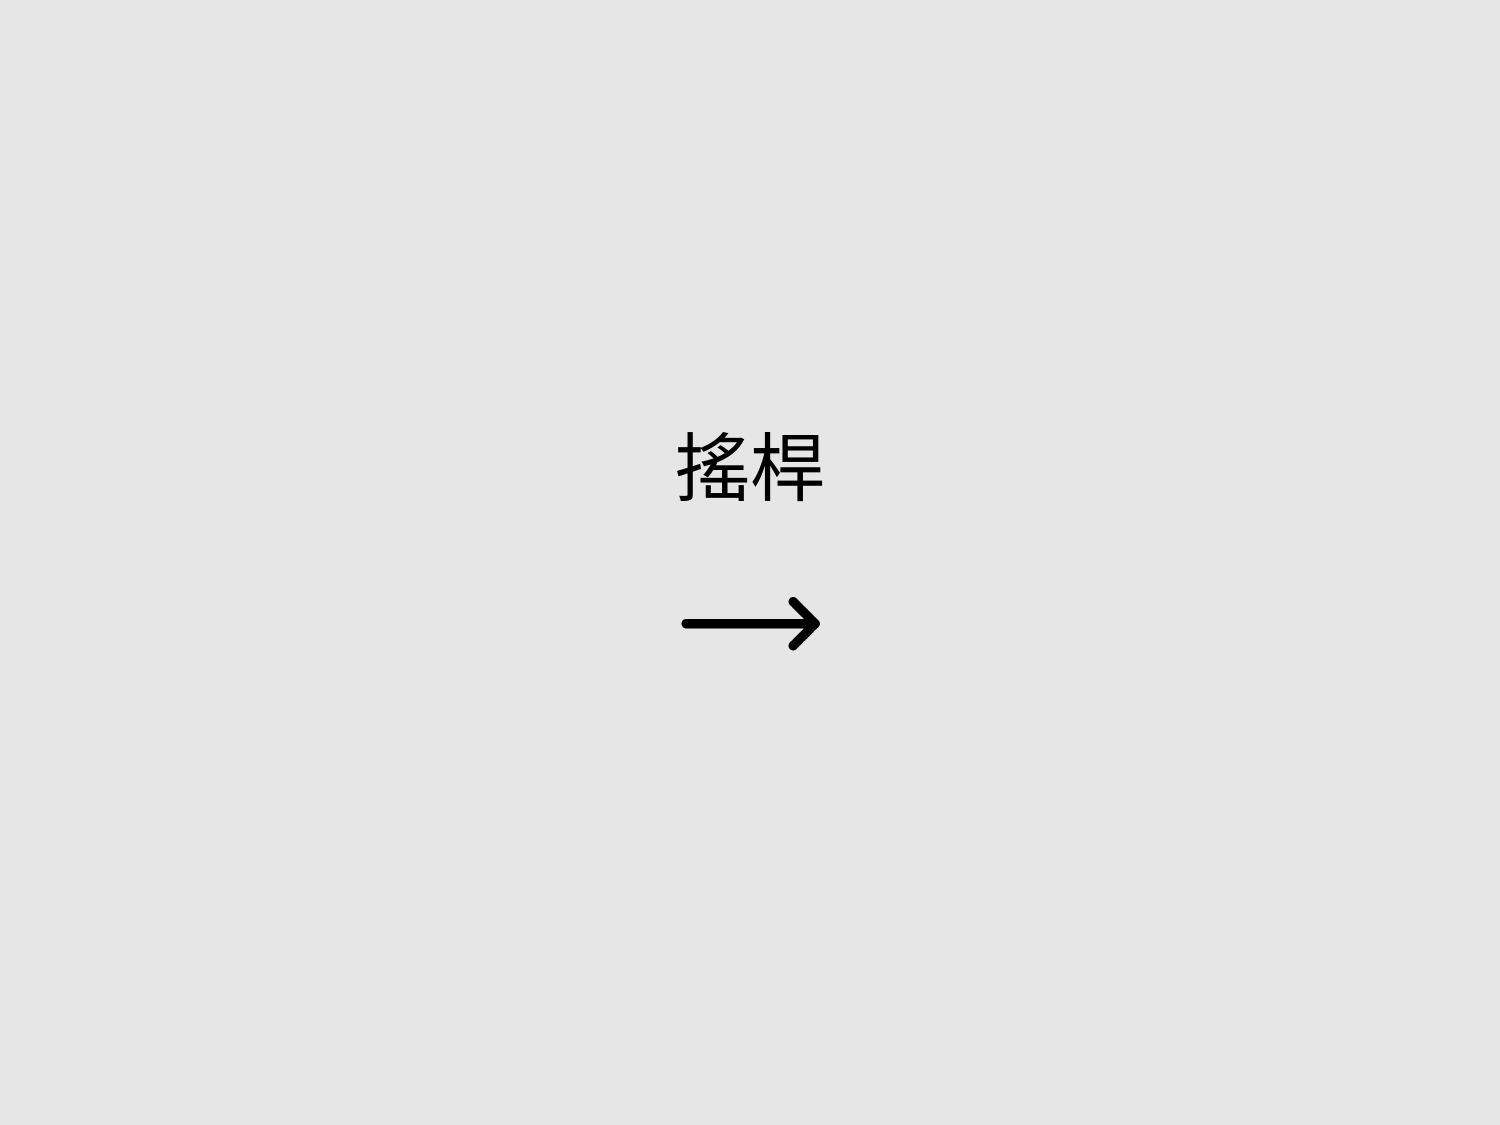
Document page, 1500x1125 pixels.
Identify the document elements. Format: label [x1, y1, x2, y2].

text_box [642, 426, 858, 699]
